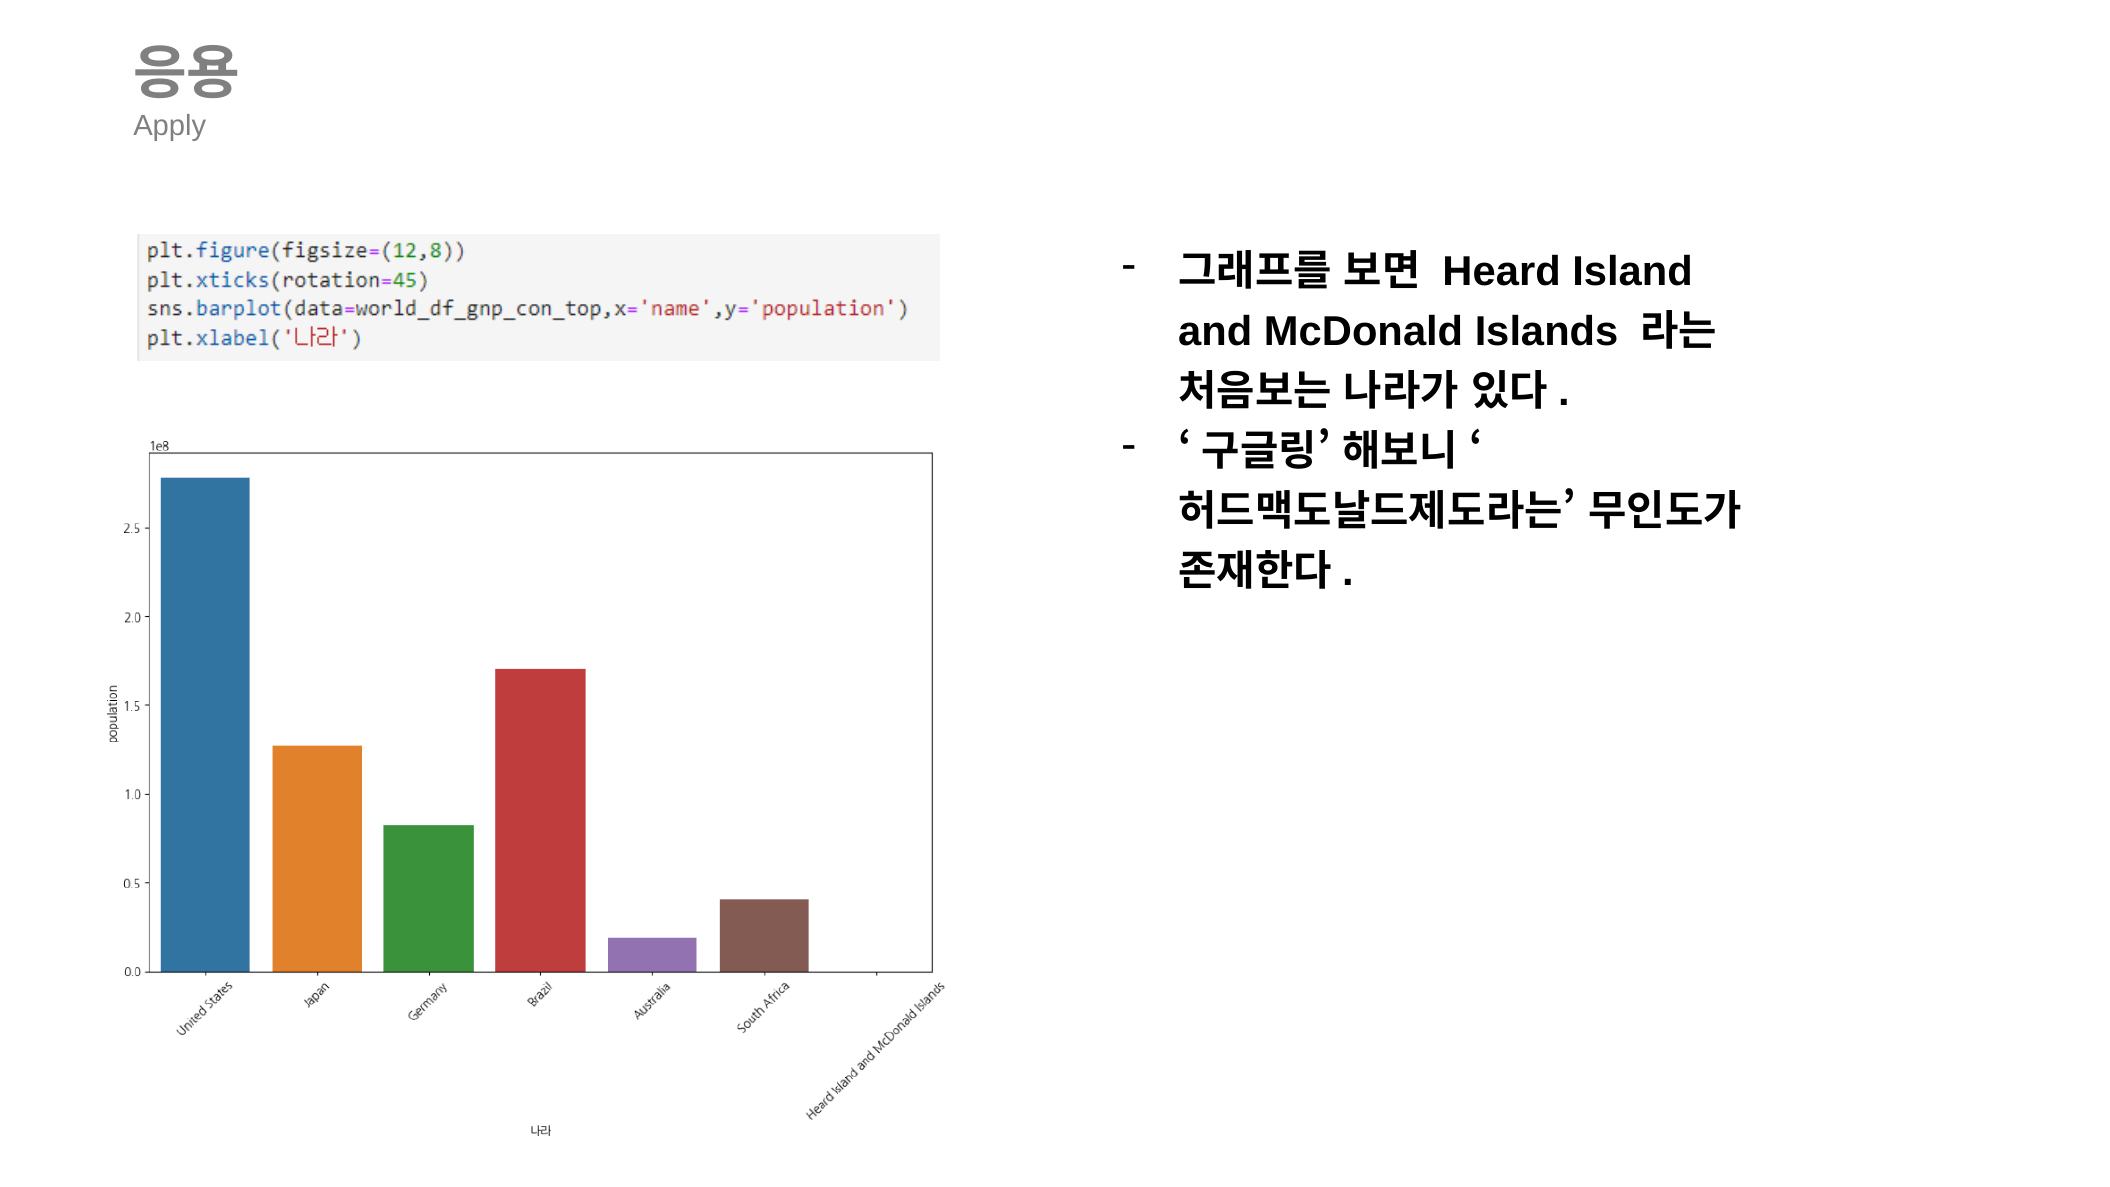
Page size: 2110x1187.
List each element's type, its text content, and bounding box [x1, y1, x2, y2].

text_box Apply [133, 106, 513, 142]
picture [133, 234, 940, 361]
text_box 그래프를 보면 Heard Island and McDonald Islands 라는 처음보는 나라가 있다. ‘구글링’ 해보니 ‘허드맥도날드제도라는’ 무인도가 존재한다. [1121, 234, 1763, 595]
text_box 응용 [133, 35, 513, 106]
picture [78, 436, 995, 1149]
